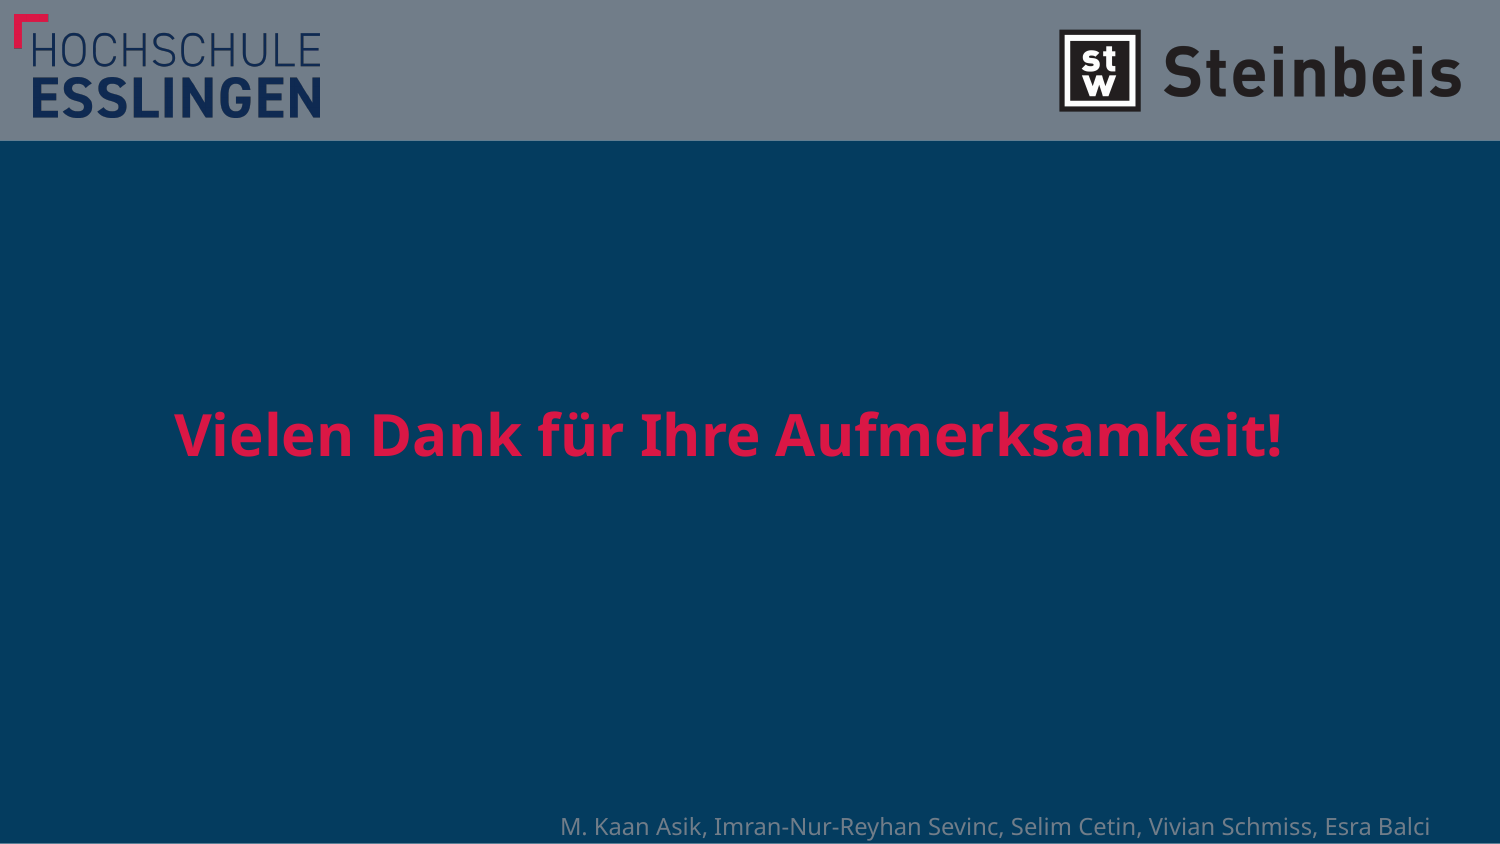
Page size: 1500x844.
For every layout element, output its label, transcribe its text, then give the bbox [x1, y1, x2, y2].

text_box Vielen Dank für Ihre Aufmerksamkeit! [159, 383, 1341, 484]
title M. Kaan Asik, Imran-Nur-Reyhan Sevinc, Selim Cetin, Vivian Schmiss, Esra Balci [545, 796, 1500, 844]
picture [1056, 26, 1463, 114]
text_box [0, 141, 1500, 844]
text_box [0, 0, 1500, 141]
picture [14, 14, 320, 118]
